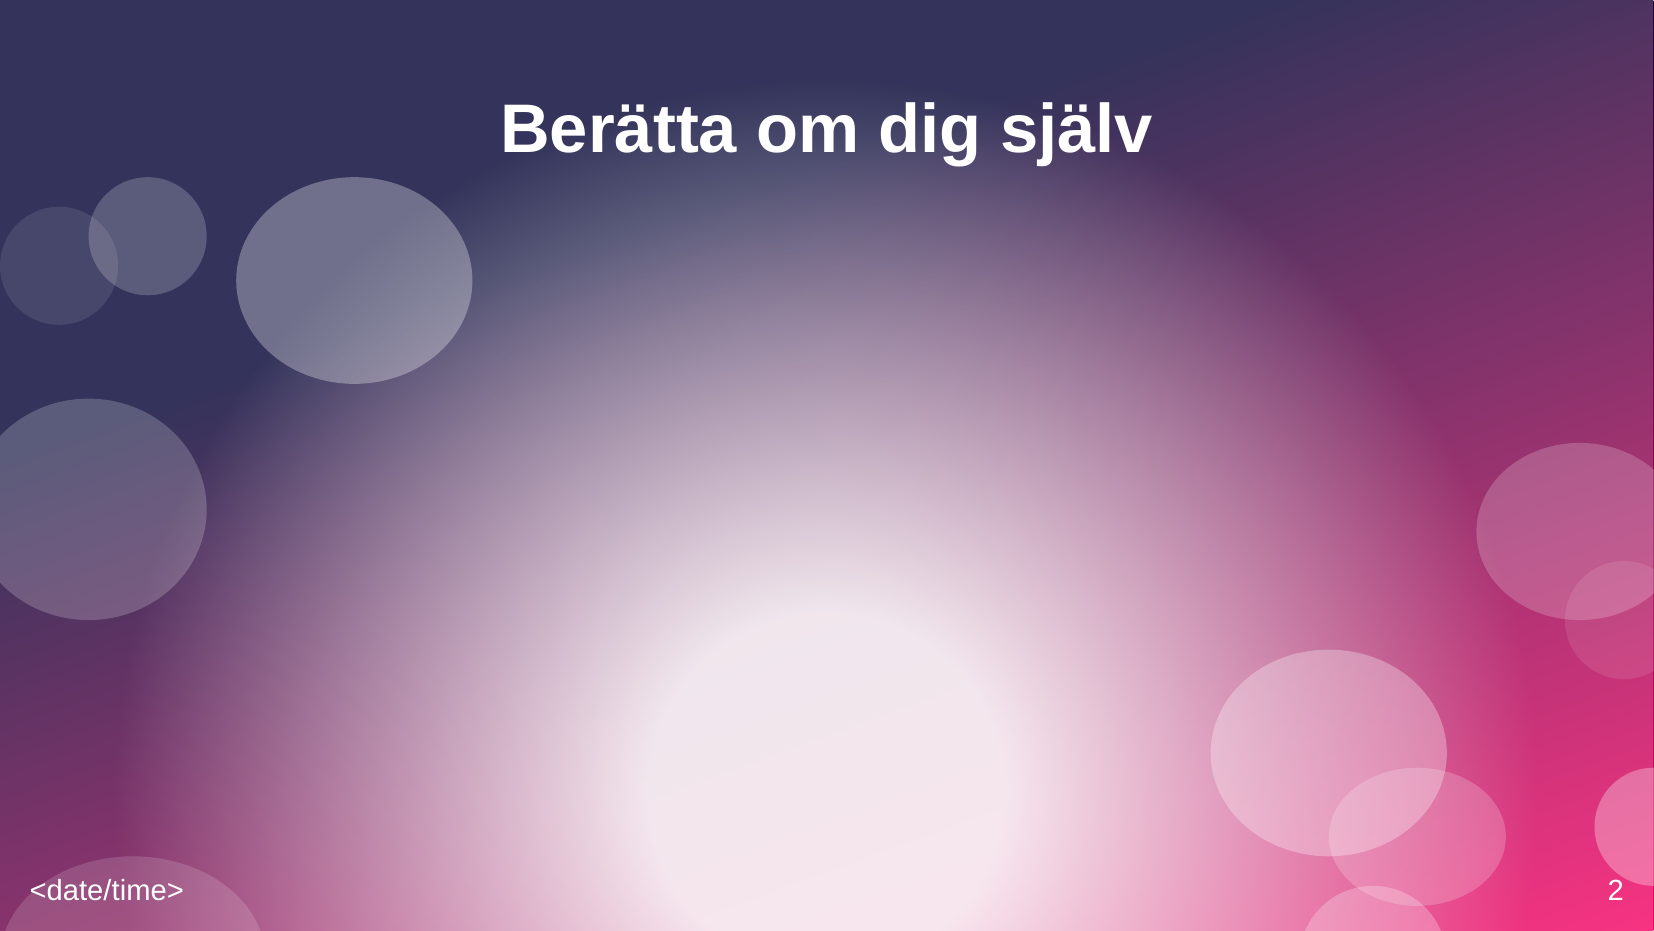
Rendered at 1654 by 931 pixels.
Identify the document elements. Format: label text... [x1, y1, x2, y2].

title Berätta om dig själv [88, 44, 1565, 207]
